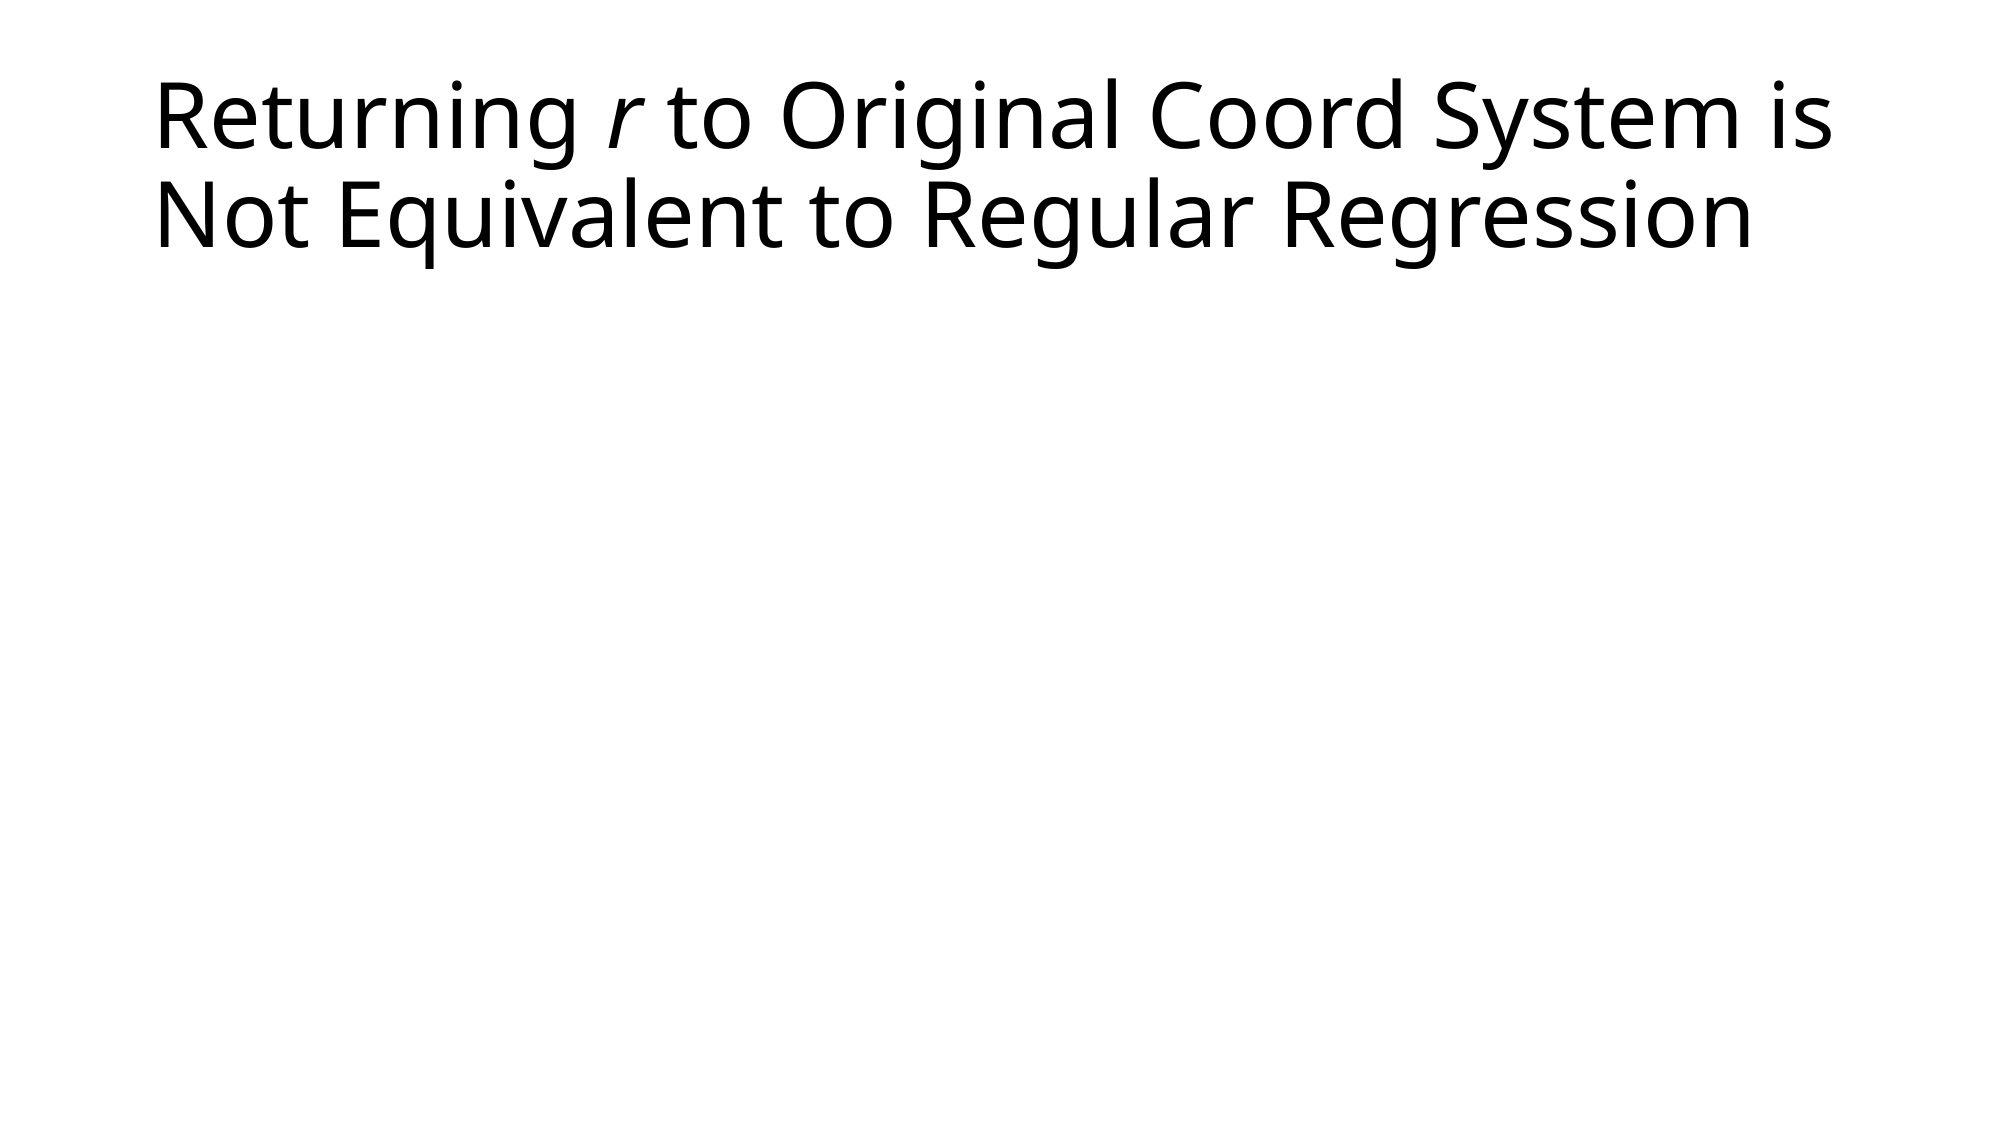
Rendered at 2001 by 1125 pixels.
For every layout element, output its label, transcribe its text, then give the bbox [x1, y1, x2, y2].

title Returning r to Original Coord System is Not Equivalent to Regular Regression [137, 59, 1863, 278]
